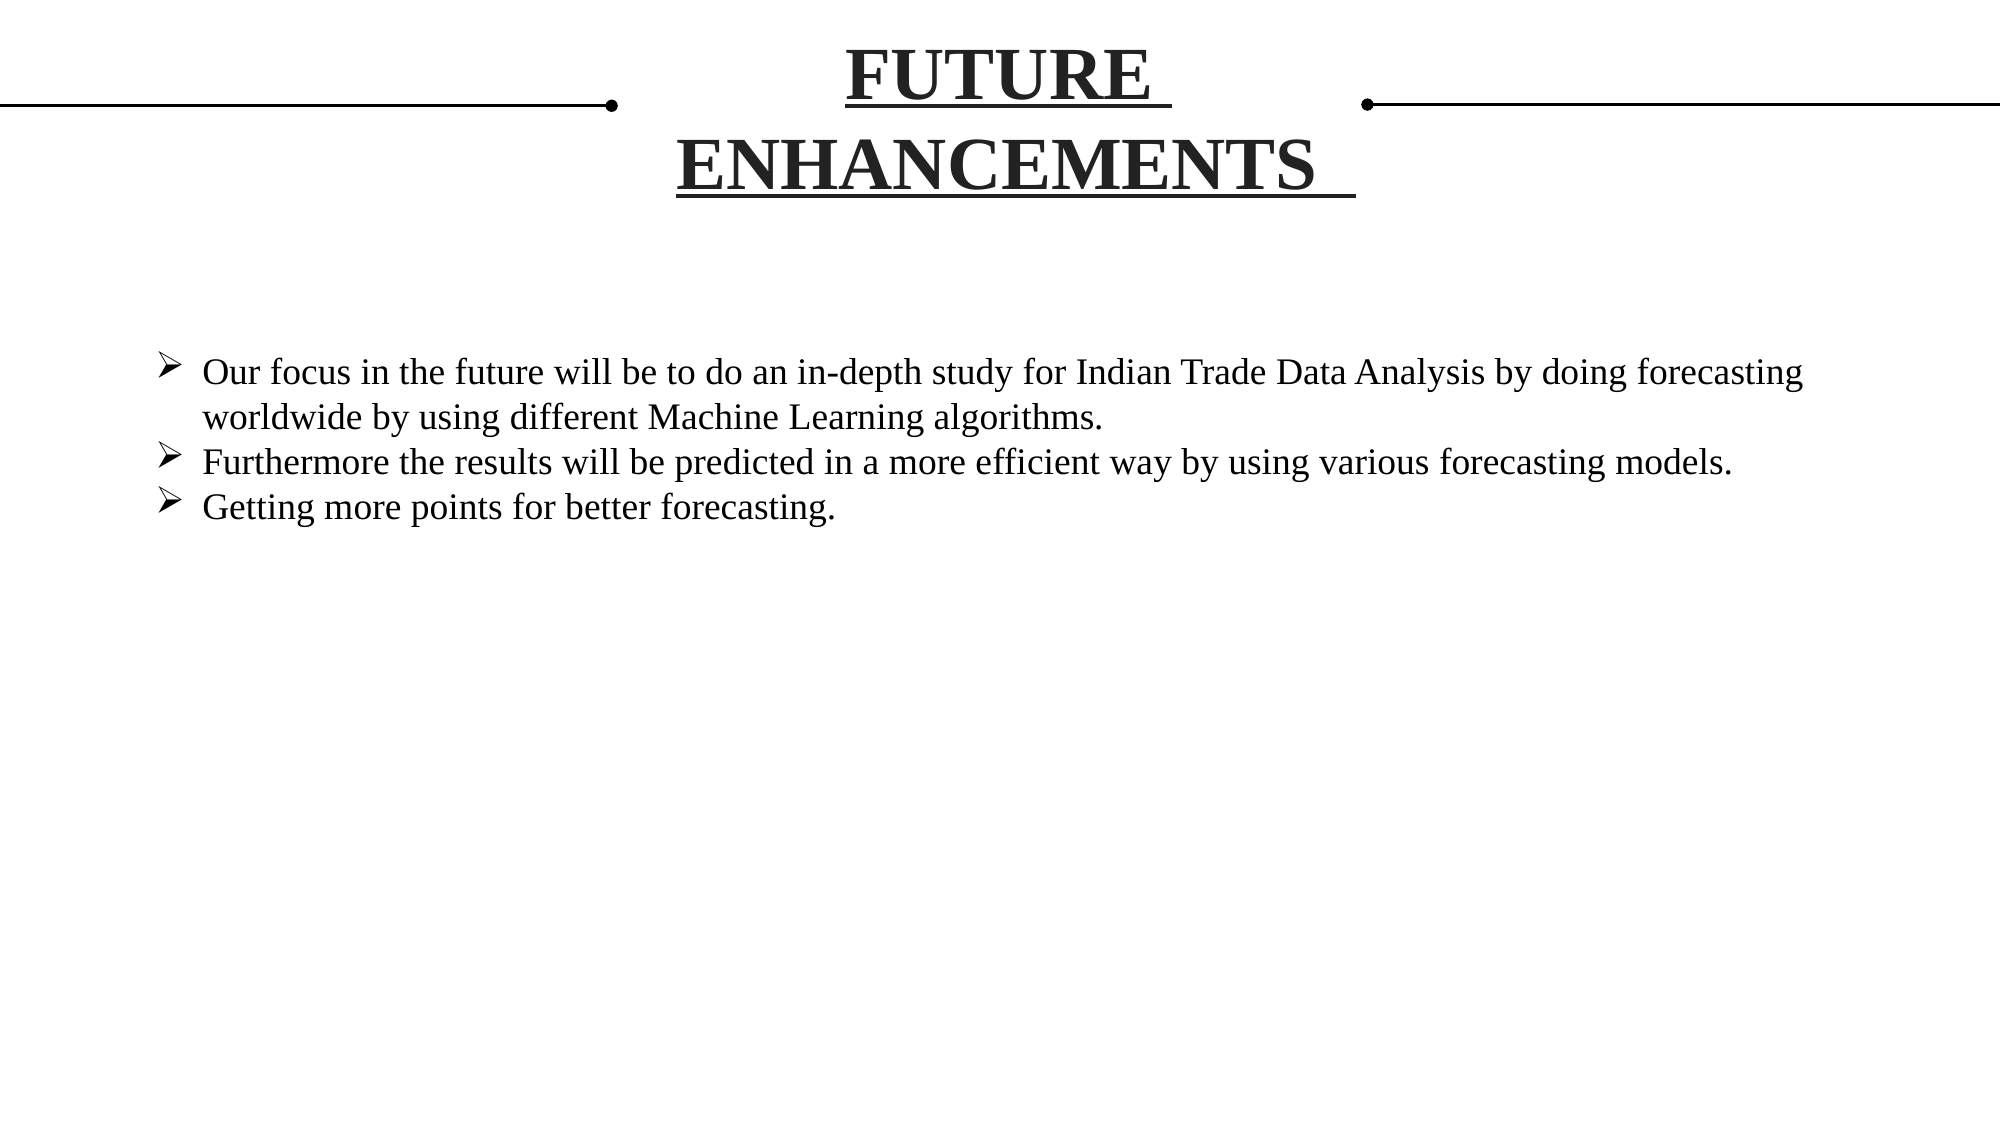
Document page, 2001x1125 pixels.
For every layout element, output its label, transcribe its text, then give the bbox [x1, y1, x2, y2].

text_box FUTURE ENHANCEMENTS [661, 16, 1662, 212]
text_box Our focus in the future will be to do an in-depth study for Indian Trade Data Analysis by doing forecasting worldwide by using different Machine Learning algorithms. Furthermore the results will be predicted in a more efficient way by using various forecasting models. Getting more points for better forecasting. [140, 339, 1862, 535]
